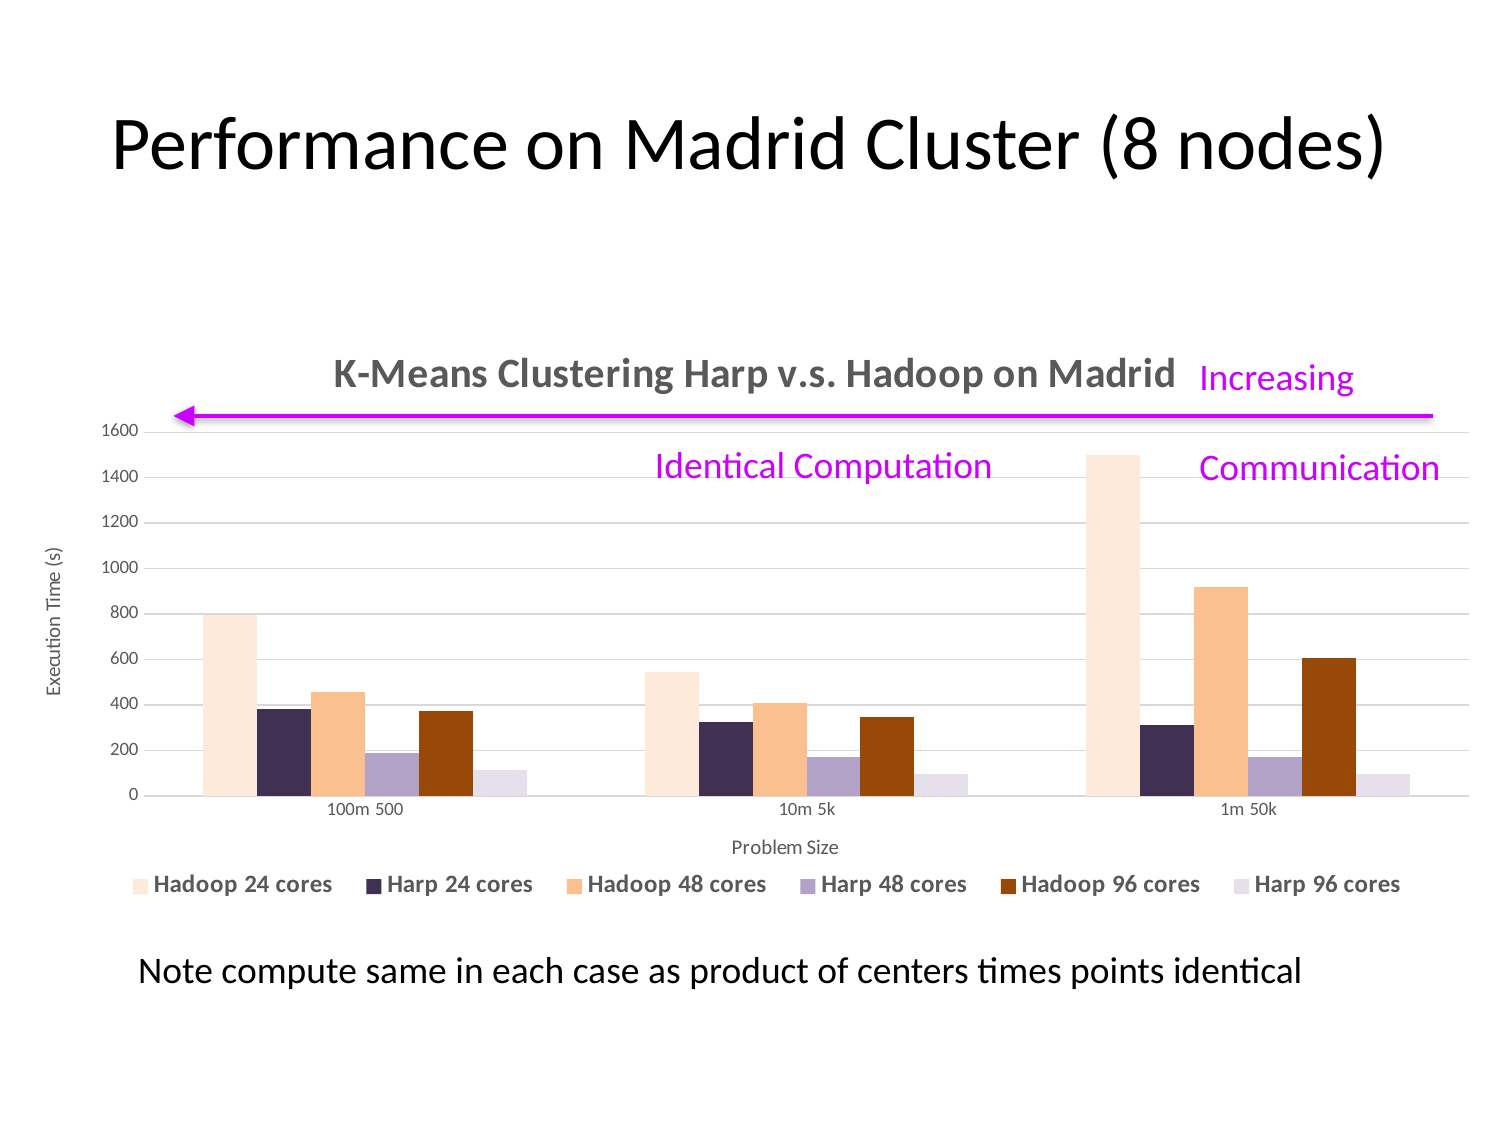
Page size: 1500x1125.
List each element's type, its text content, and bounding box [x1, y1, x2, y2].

text_box Note compute same in each case as product of centers times points identical [123, 947, 1319, 999]
title Performance on Madrid Cluster (8 nodes) [75, 45, 1425, 233]
chart [11, 322, 1499, 939]
